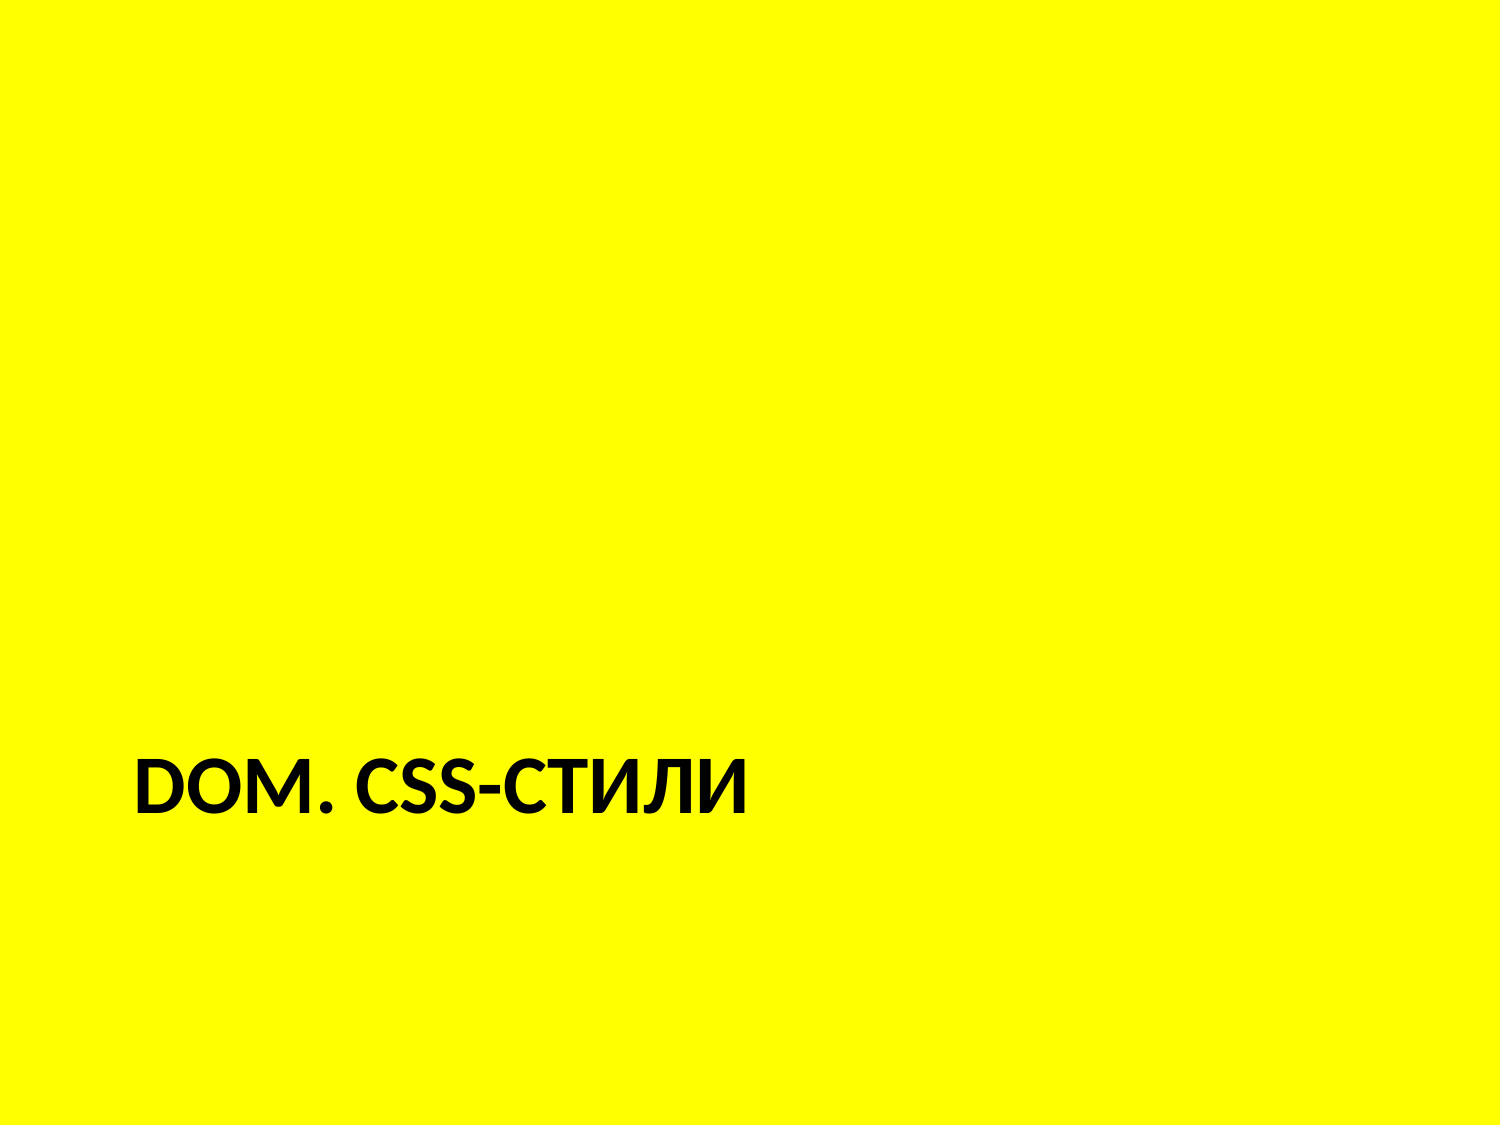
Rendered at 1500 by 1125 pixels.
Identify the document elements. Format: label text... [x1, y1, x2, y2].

title DOM. CSS-стили [118, 722, 1394, 947]
